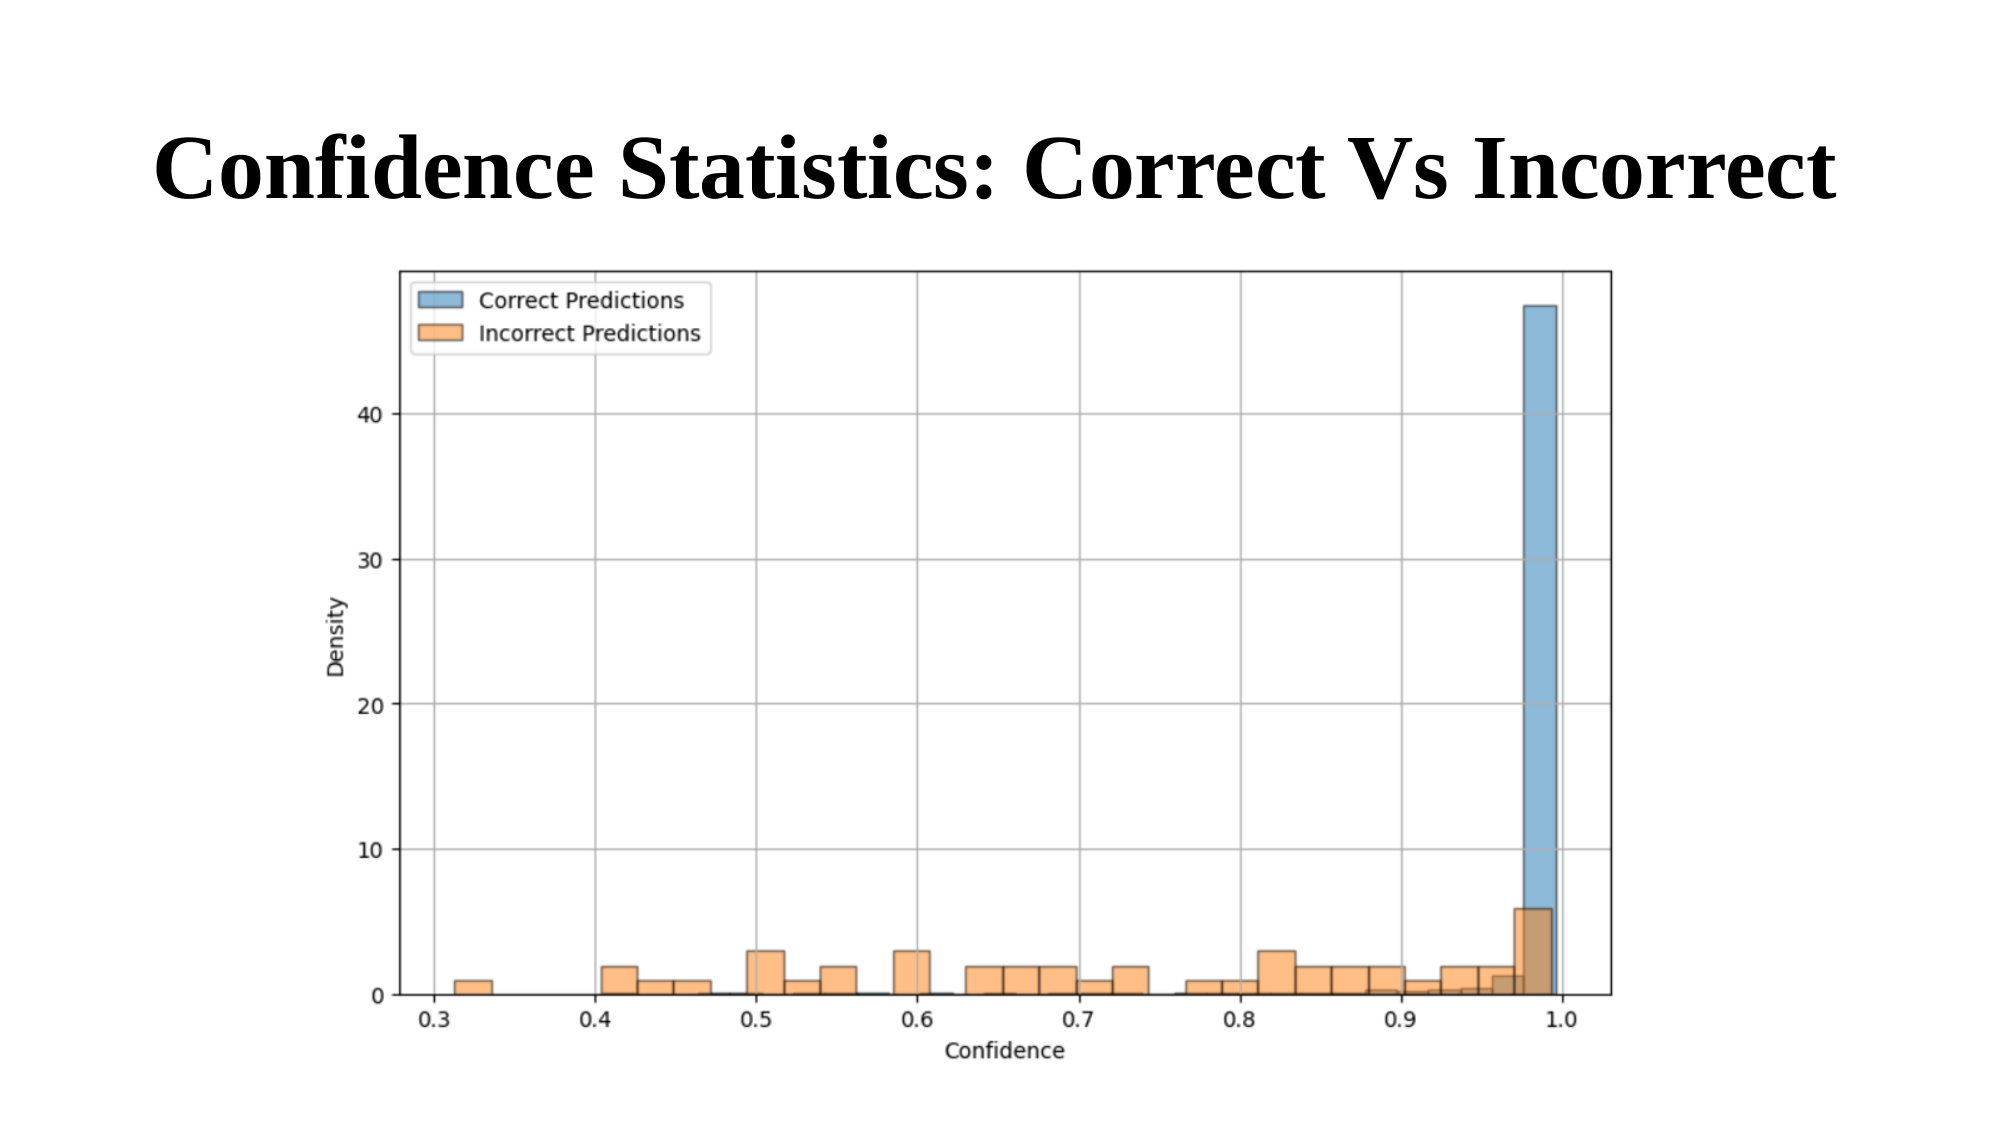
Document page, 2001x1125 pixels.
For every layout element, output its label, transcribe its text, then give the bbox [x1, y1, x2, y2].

title Confidence Statistics: Correct Vs Incorrect [137, 59, 1863, 278]
picture [304, 262, 1626, 1066]
